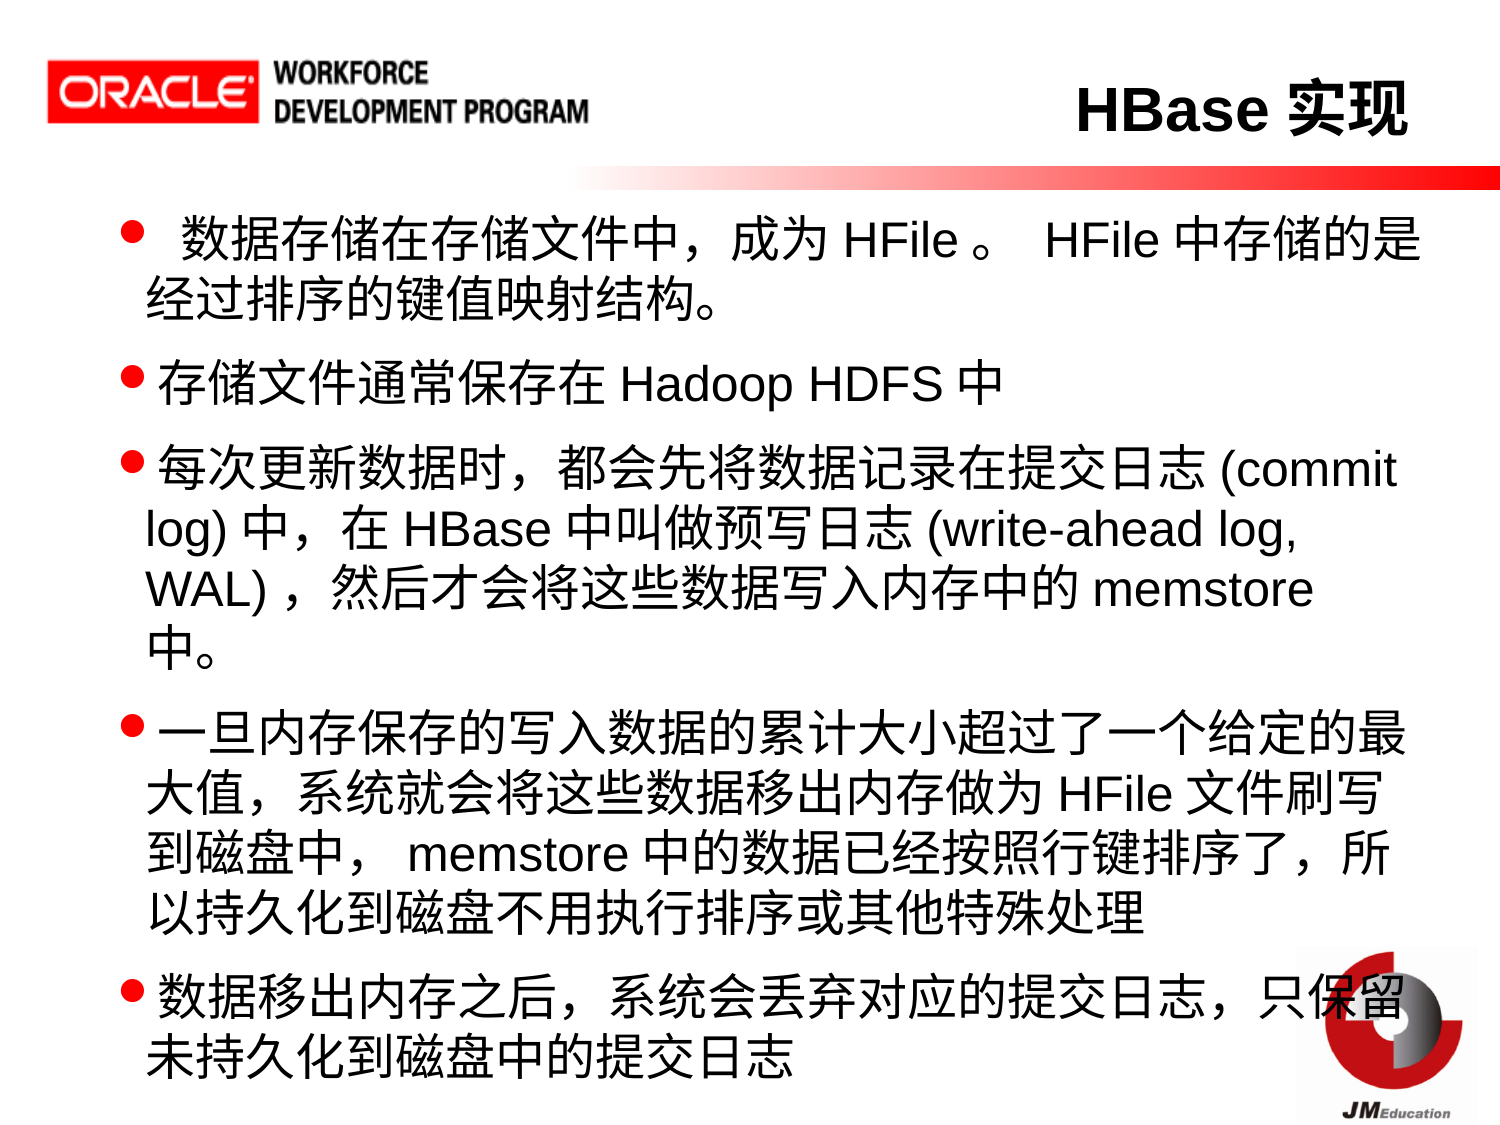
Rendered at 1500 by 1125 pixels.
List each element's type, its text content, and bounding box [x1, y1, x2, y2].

picture [1297, 947, 1478, 1125]
text_box 数据存储在存储文件中，成为HFile。 HFile中存储的是经过排序的键值映射结构。 存储文件通常保存在Hadoop HDFS中 每次更新数据时，都会先将数据记录在提交日志(commit log)中，在HBase中叫做预写日志(write-ahead log, WAL)，然后才会将这些数据写入内存中的memstore中。 一旦内存保存的写入数据的累计大小超过了一个给定的最大值，系统就会将这些数据移出内存做为HFile文件刷写到磁盘中，memstore中的数据已经按照行键排序了，所以持久化到磁盘不用执行排序或其他特殊处理 数据移出内存之后，系统会丢弃对应的提交日志，只保留未持久化到磁盘中的提交日志 [74, 199, 1438, 1025]
text_box HBase实现 [99, 37, 1425, 152]
picture [0, 0, 636, 186]
